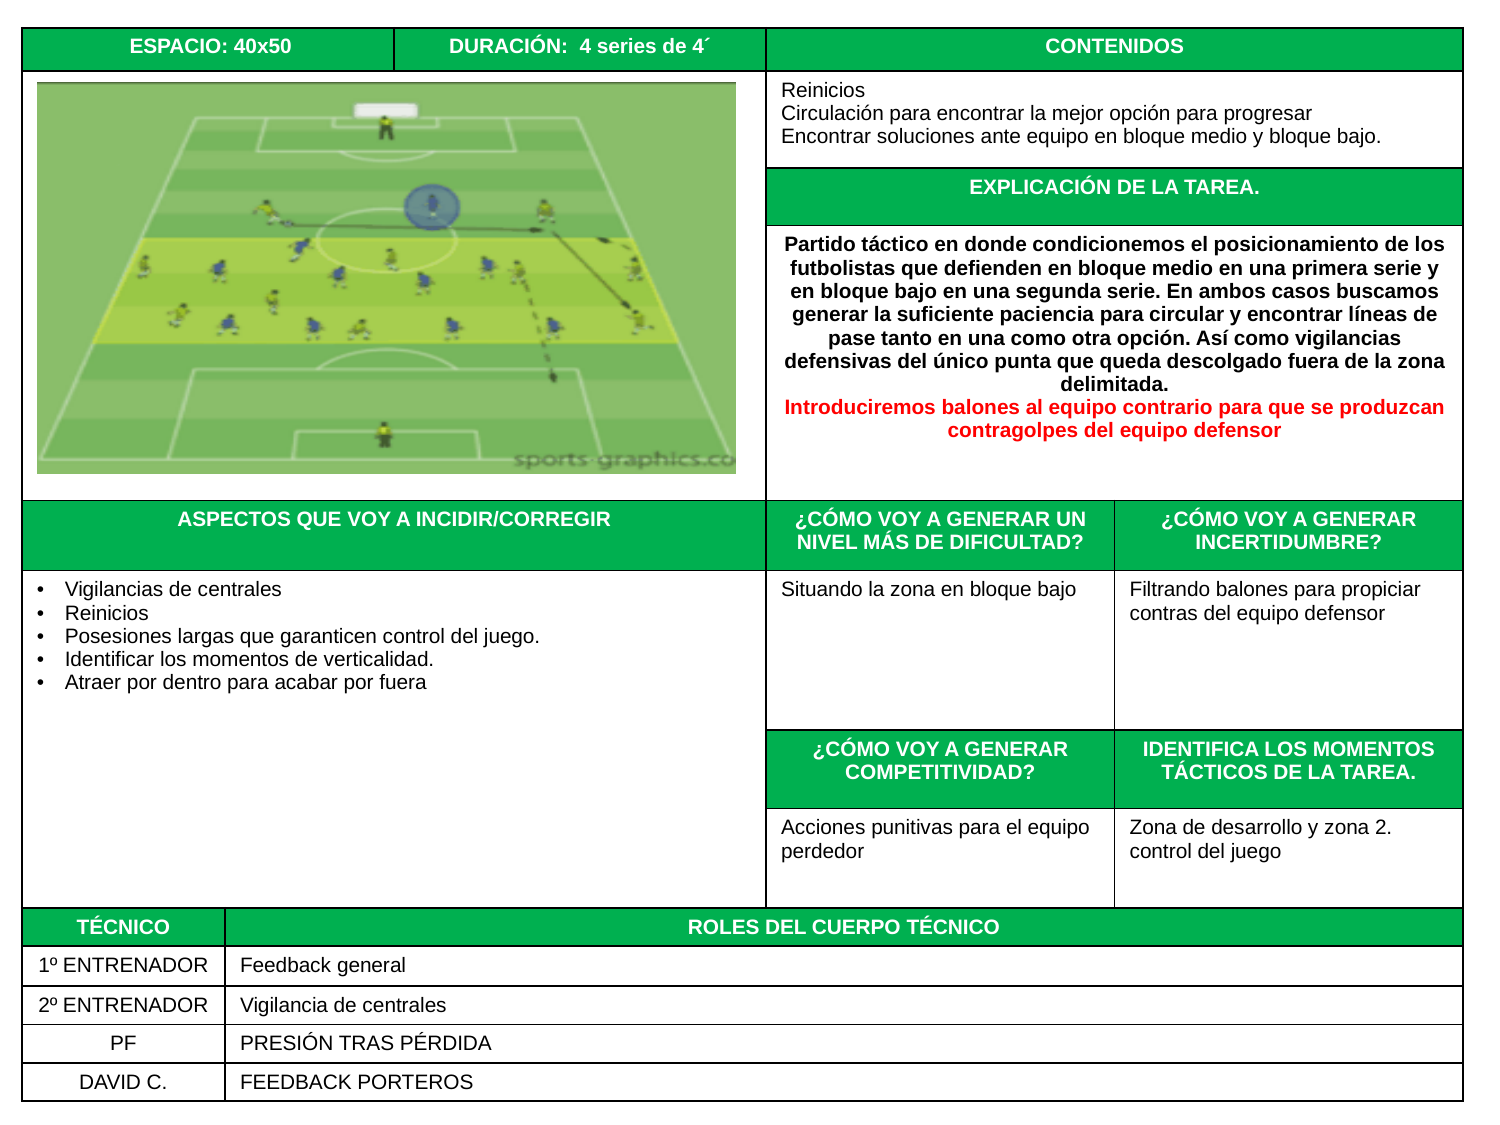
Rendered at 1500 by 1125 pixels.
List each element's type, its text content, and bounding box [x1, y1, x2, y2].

table_cell ¿CÓMO VOY A GENERAR INCERTIDUMBRE? [1115, 501, 1462, 570]
picture [36, 82, 737, 474]
table_cell Vigilancias de centrales Reinicios Posesiones largas que garanticen control del juego. Identificar los momentos de verticalidad. Atraer por dentro para acabar por fuera [23, 571, 765, 907]
table_cell 1º ENTRENADOR [23, 947, 224, 985]
table_cell DAVID C. [23, 1064, 224, 1100]
table_cell FEEDBACK PORTEROS [226, 1064, 1462, 1100]
table_cell Acciones punitivas para el equipo perdedor [767, 809, 1114, 907]
table_cell PF [23, 1025, 224, 1062]
table_cell Feedback general [226, 947, 1462, 985]
table_cell [23, 72, 765, 500]
table_cell Partido táctico en donde condicionemos el posicionamiento de los futbolistas que defienden en bloque medio en una primera serie y en bloque bajo en una segunda serie. En ambos casos buscamos generar la suficiente paciencia para circular y encontrar líneas de pase tanto en una como otra opción. Así como vigilancias defensivas del único punta que queda descolgado fuera de la zona delimitada. Introduciremos balones al equipo contrario para que se produzcan contragolpes del equipo defensor [767, 226, 1462, 500]
table_cell ASPECTOS QUE VOY A INCIDIR/CORREGIR [23, 501, 765, 570]
table_cell Situando la zona en bloque bajo [767, 571, 1114, 729]
table_cell ¿CÓMO VOY A GENERAR UN NIVEL MÁS DE DIFICULTAD? [767, 501, 1114, 570]
table_cell Zona de desarrollo y zona 2. control del juego [1115, 809, 1462, 907]
table_header ROLES DEL CUERPO TÉCNICO [226, 909, 1462, 945]
table_cell Reinicios Circulación para encontrar la mejor opción para progresar Encontrar soluciones ante equipo en bloque medio y bloque bajo. [767, 72, 1462, 167]
table_cell EXPLICACIÓN DE LA TAREA. [767, 169, 1462, 225]
table_cell IDENTIFICA LOS MOMENTOS TÁCTICOS DE LA TAREA. [1115, 731, 1462, 808]
table_cell ¿CÓMO VOY A GENERAR COMPETITIVIDAD? [767, 731, 1114, 808]
table_cell 2º ENTRENADOR [23, 987, 224, 1024]
table_header CONTENIDOS [767, 29, 1462, 70]
table_cell Vigilancia de centrales [226, 987, 1462, 1024]
table_header DURACIÓN: 4 series de 4´ [395, 29, 765, 70]
table_header ESPACIO: 40x50 [23, 29, 393, 70]
table_cell Filtrando balones para propiciar contras del equipo defensor [1115, 571, 1462, 729]
table_header TÉCNICO [23, 909, 224, 945]
table_cell PRESIÓN TRAS PÉRDIDA [226, 1025, 1462, 1062]
